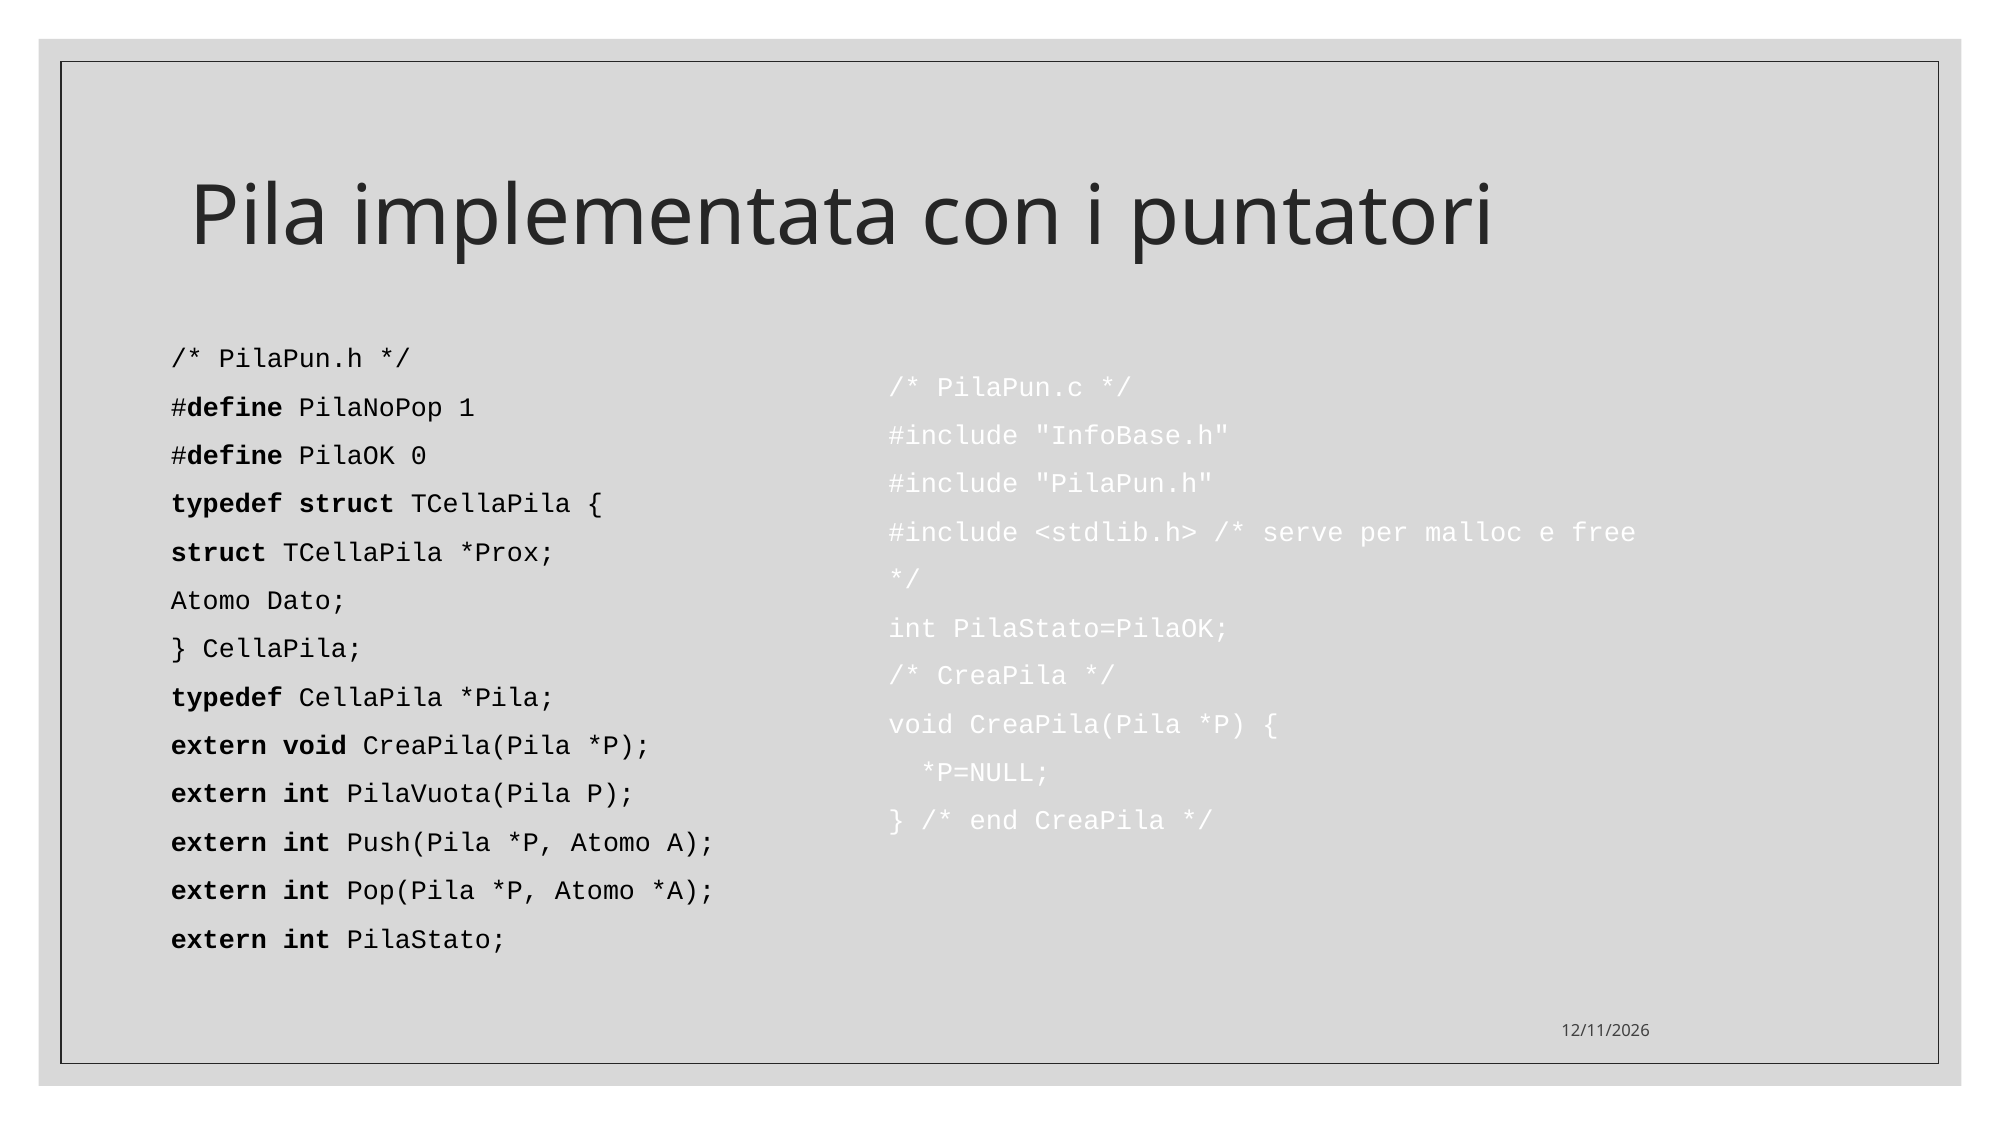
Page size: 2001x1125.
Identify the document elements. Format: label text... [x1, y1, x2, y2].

title Pila implementata con i puntatori [174, 105, 1825, 331]
text_box /* PilaPun.c */ #include "InfoBase.h" #include "PilaPun.h" #include <stdlib.h> /* serve per malloc e free */ int PilaStato=PilaOK; /* CreaPila */ void CreaPila(Pila *P) { *P=NULL; } /* end CreaPila */ [873, 366, 1651, 891]
list /* PilaPun.h */ #define PilaNoPop 1 #define PilaOK 0 typedef struct TCellaPila { struct TCellaPila *Prox; Atomo Dato; } CellaPila; typedef CellaPila *Pila; extern void CreaPila(Pila *P); extern int PilaVuota(Pila P); extern int Push(Pila *P, Atomo A); extern int Pop(Pila *P, Atomo *A); extern int PilaStato; [155, 330, 1806, 962]
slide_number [1190, 990, 1665, 1050]
